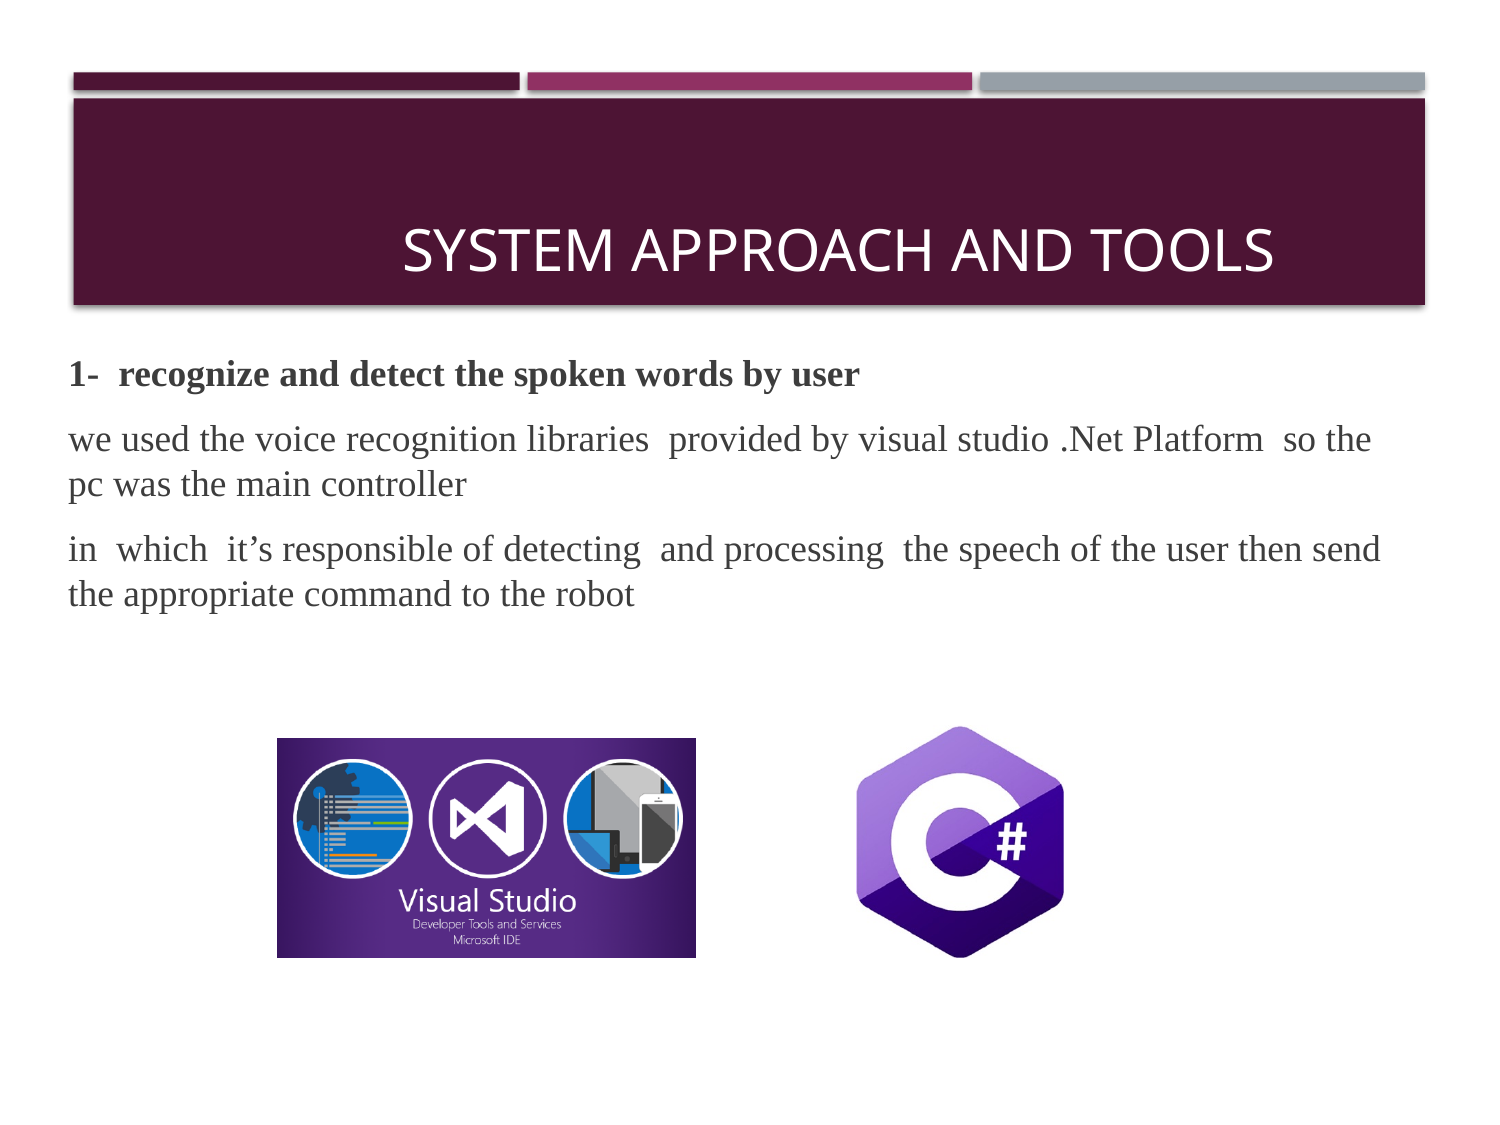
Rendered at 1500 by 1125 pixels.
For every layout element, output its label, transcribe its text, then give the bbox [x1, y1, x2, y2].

title System approach and tools [95, 112, 1406, 291]
list 1- recognize and detect the spoken words by user we used the voice recognition libraries provided by visual studio .Net Platform so the pc was the main controller in which it’s responsible of detecting and processing the speech of the user then send the appropriate command to the robot [53, 323, 1405, 705]
picture [276, 738, 697, 958]
picture [855, 724, 1064, 958]
